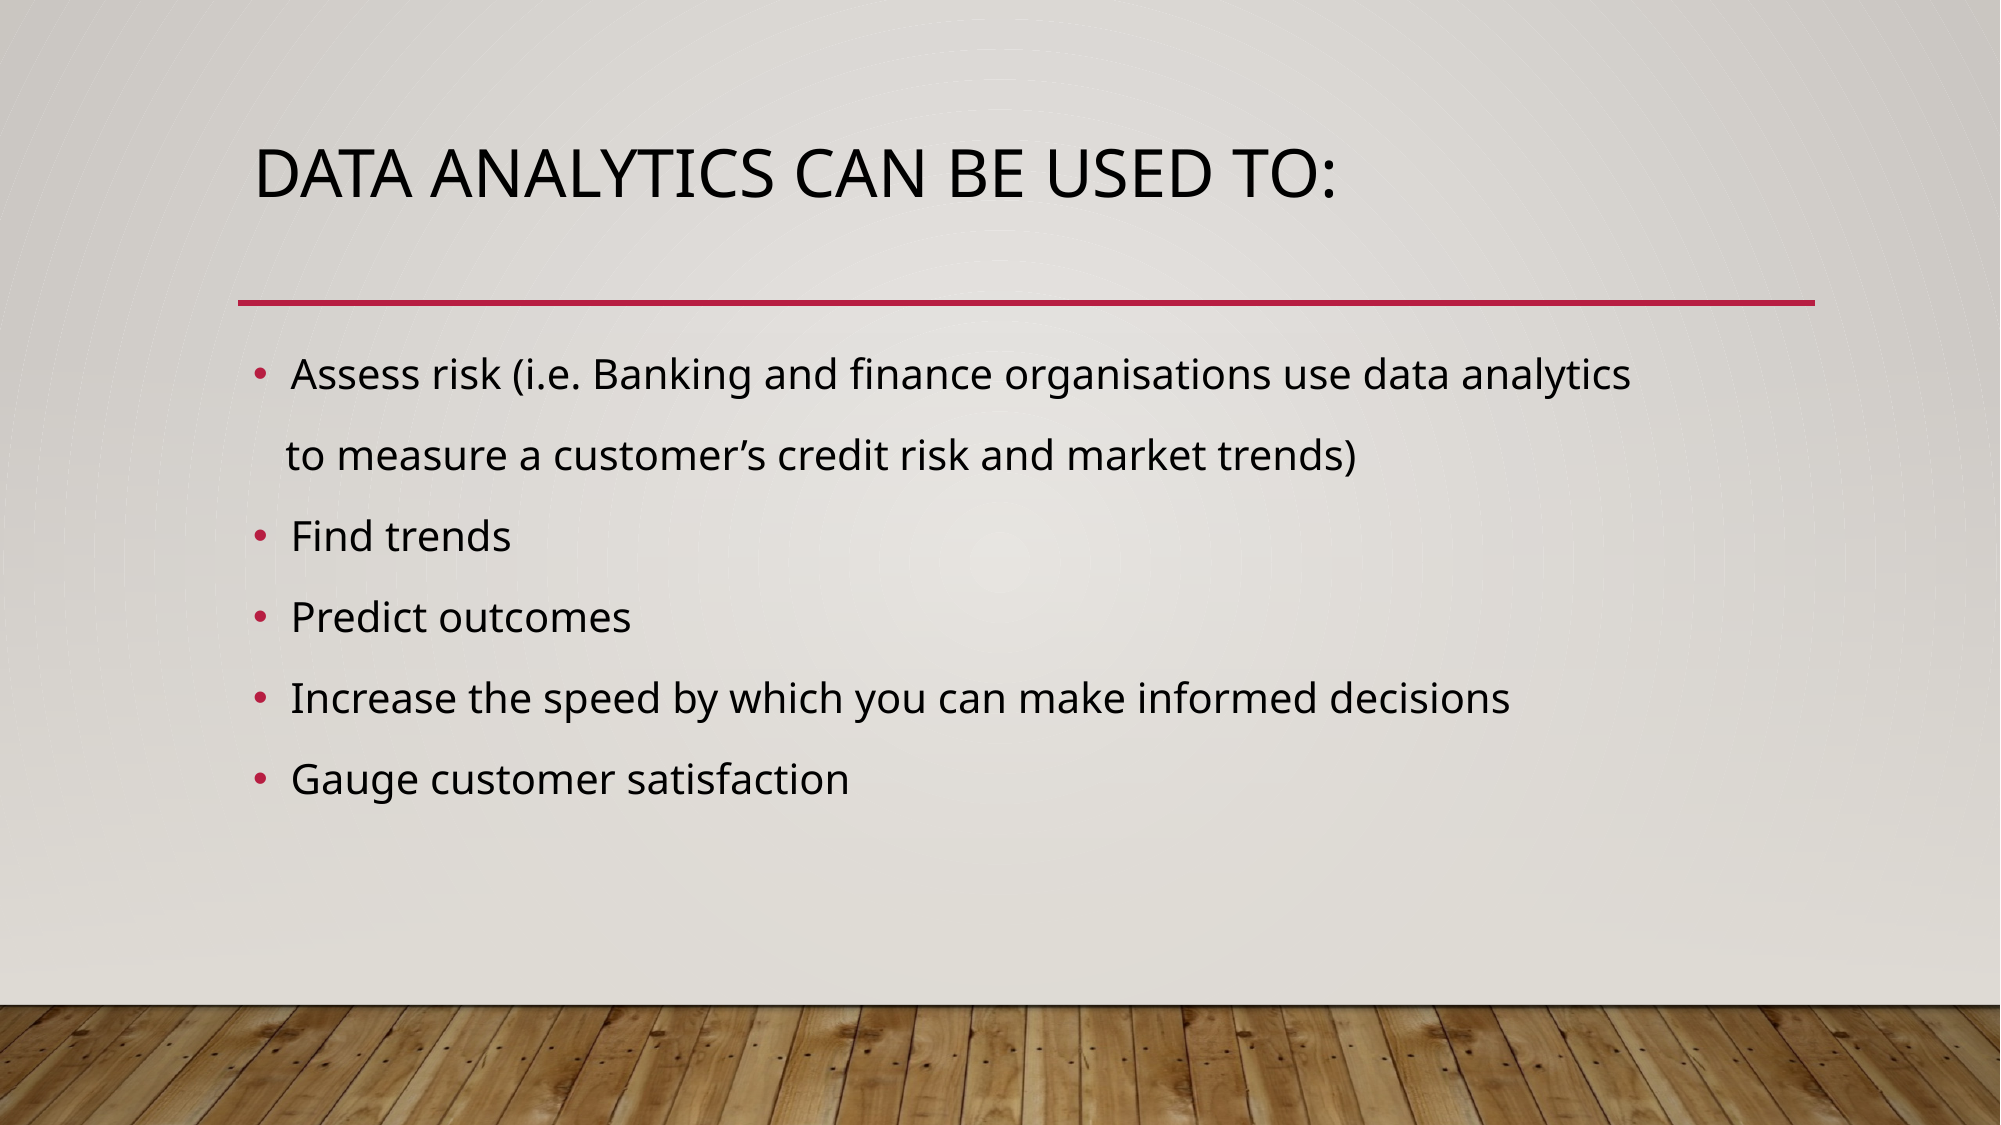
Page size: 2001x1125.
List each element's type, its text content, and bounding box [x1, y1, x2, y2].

title Data analytics can be used to: [238, 131, 1814, 305]
picture [0, 1005, 2000, 1125]
list Assess risk (i.e. Banking and finance organisations use data analytics to measure a customer’s credit risk and market trends) Find trends Predict outcomes Increase the speed by which you can make informed decisions Gauge customer satisfaction [238, 330, 1814, 897]
